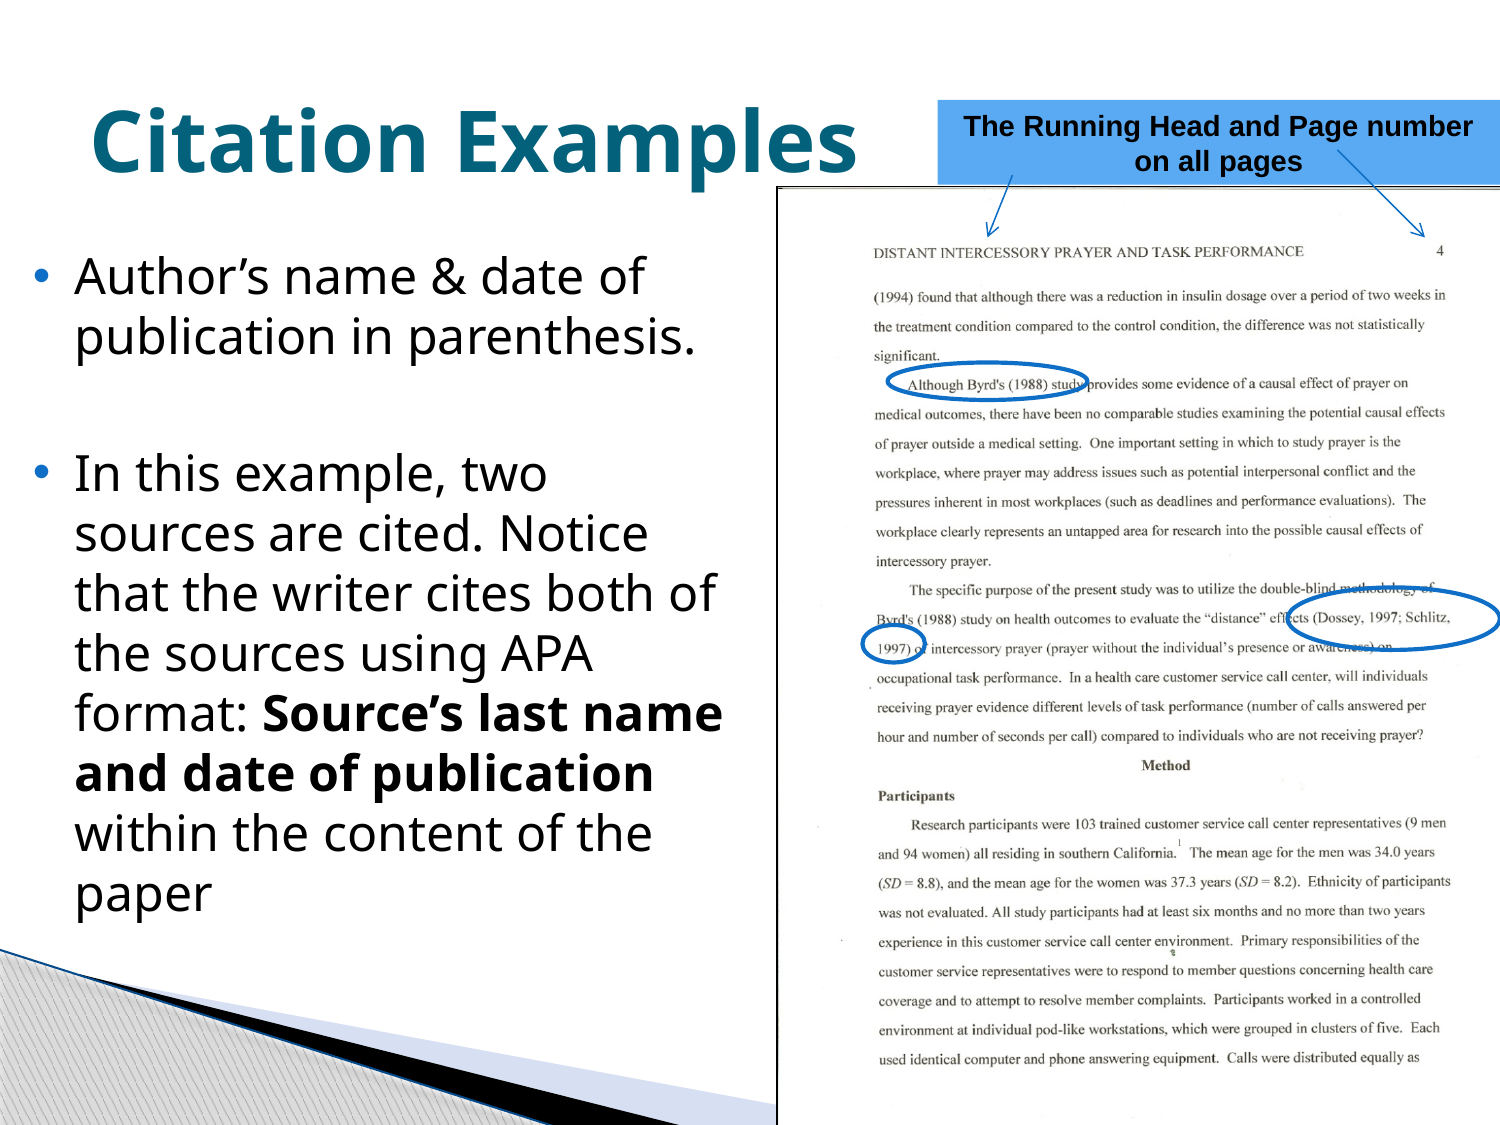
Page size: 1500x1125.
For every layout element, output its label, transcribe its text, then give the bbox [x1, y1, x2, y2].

picture [777, 187, 1500, 1125]
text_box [937, 99, 1500, 238]
list Author’s name & date of publication in parenthesis. In this example, two sources are cited. Notice that the writer cites both of the sources using APA format: Source’s last name and date of publication within the content of the paper [0, 237, 751, 981]
title Citation Examples [75, 45, 1425, 233]
